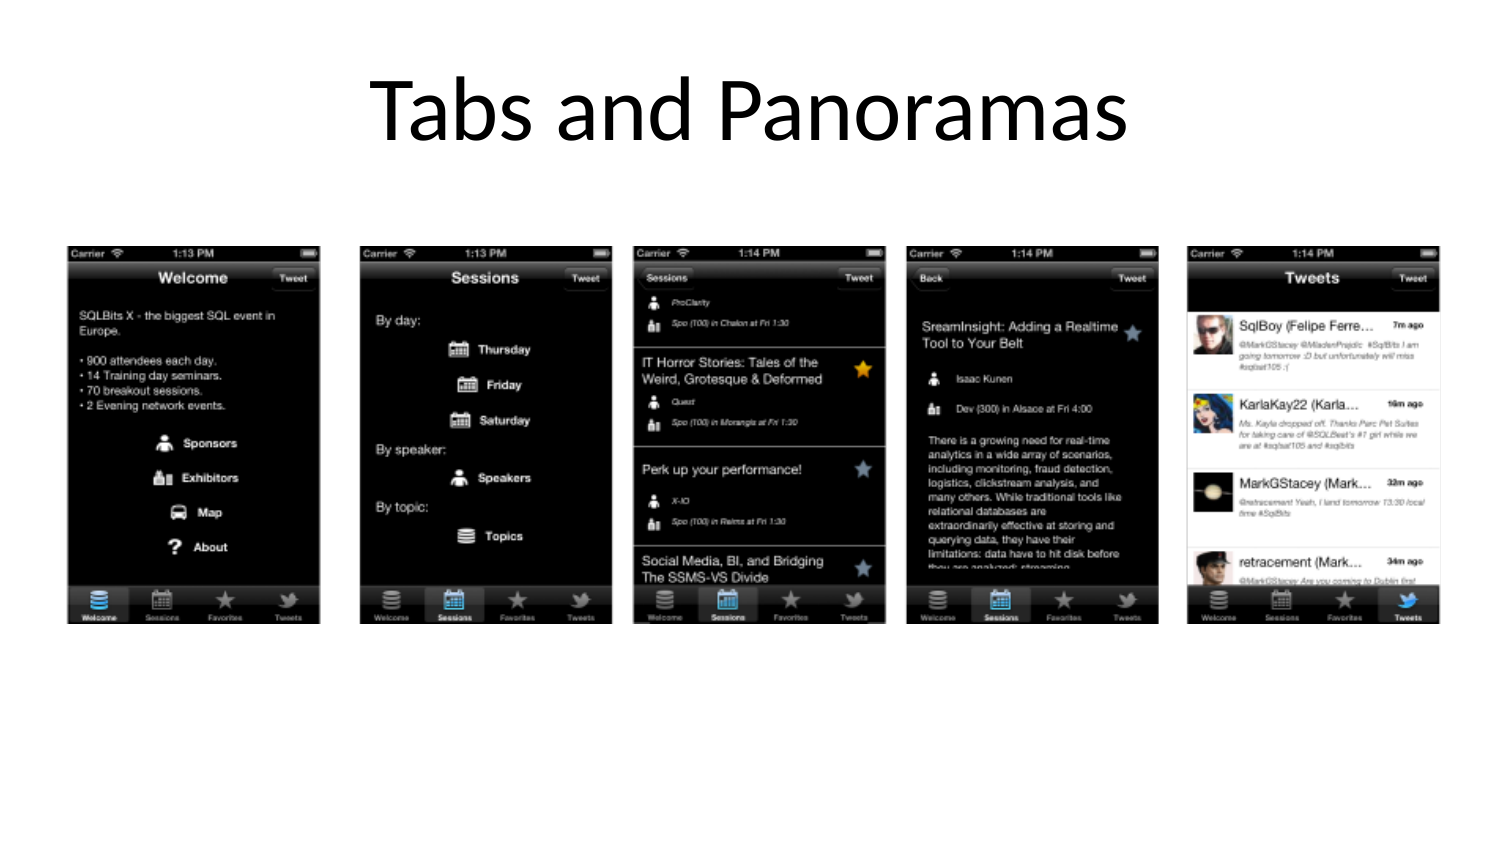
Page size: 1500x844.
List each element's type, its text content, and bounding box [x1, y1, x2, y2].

picture [52, 245, 1453, 625]
title Tabs and Panoramas [75, 33, 1425, 175]
